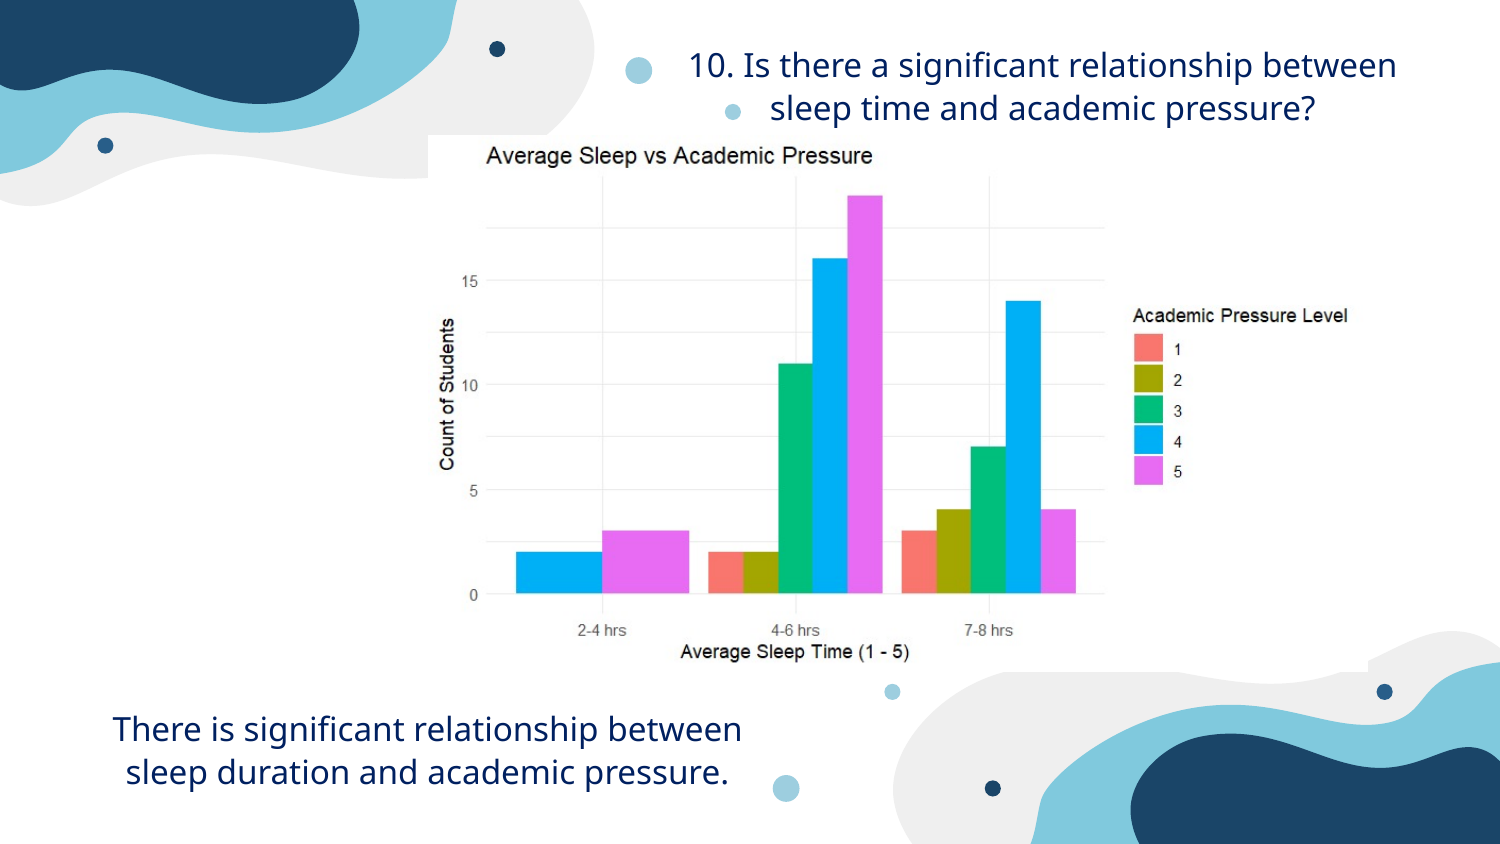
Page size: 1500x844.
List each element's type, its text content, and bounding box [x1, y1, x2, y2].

picture [427, 134, 1368, 672]
text_box 10. Is there a significant relationship between sleep time and academic pressure? [668, 34, 1419, 135]
text_box There is significant relationship between sleep duration and academic pressure. [53, 698, 803, 799]
